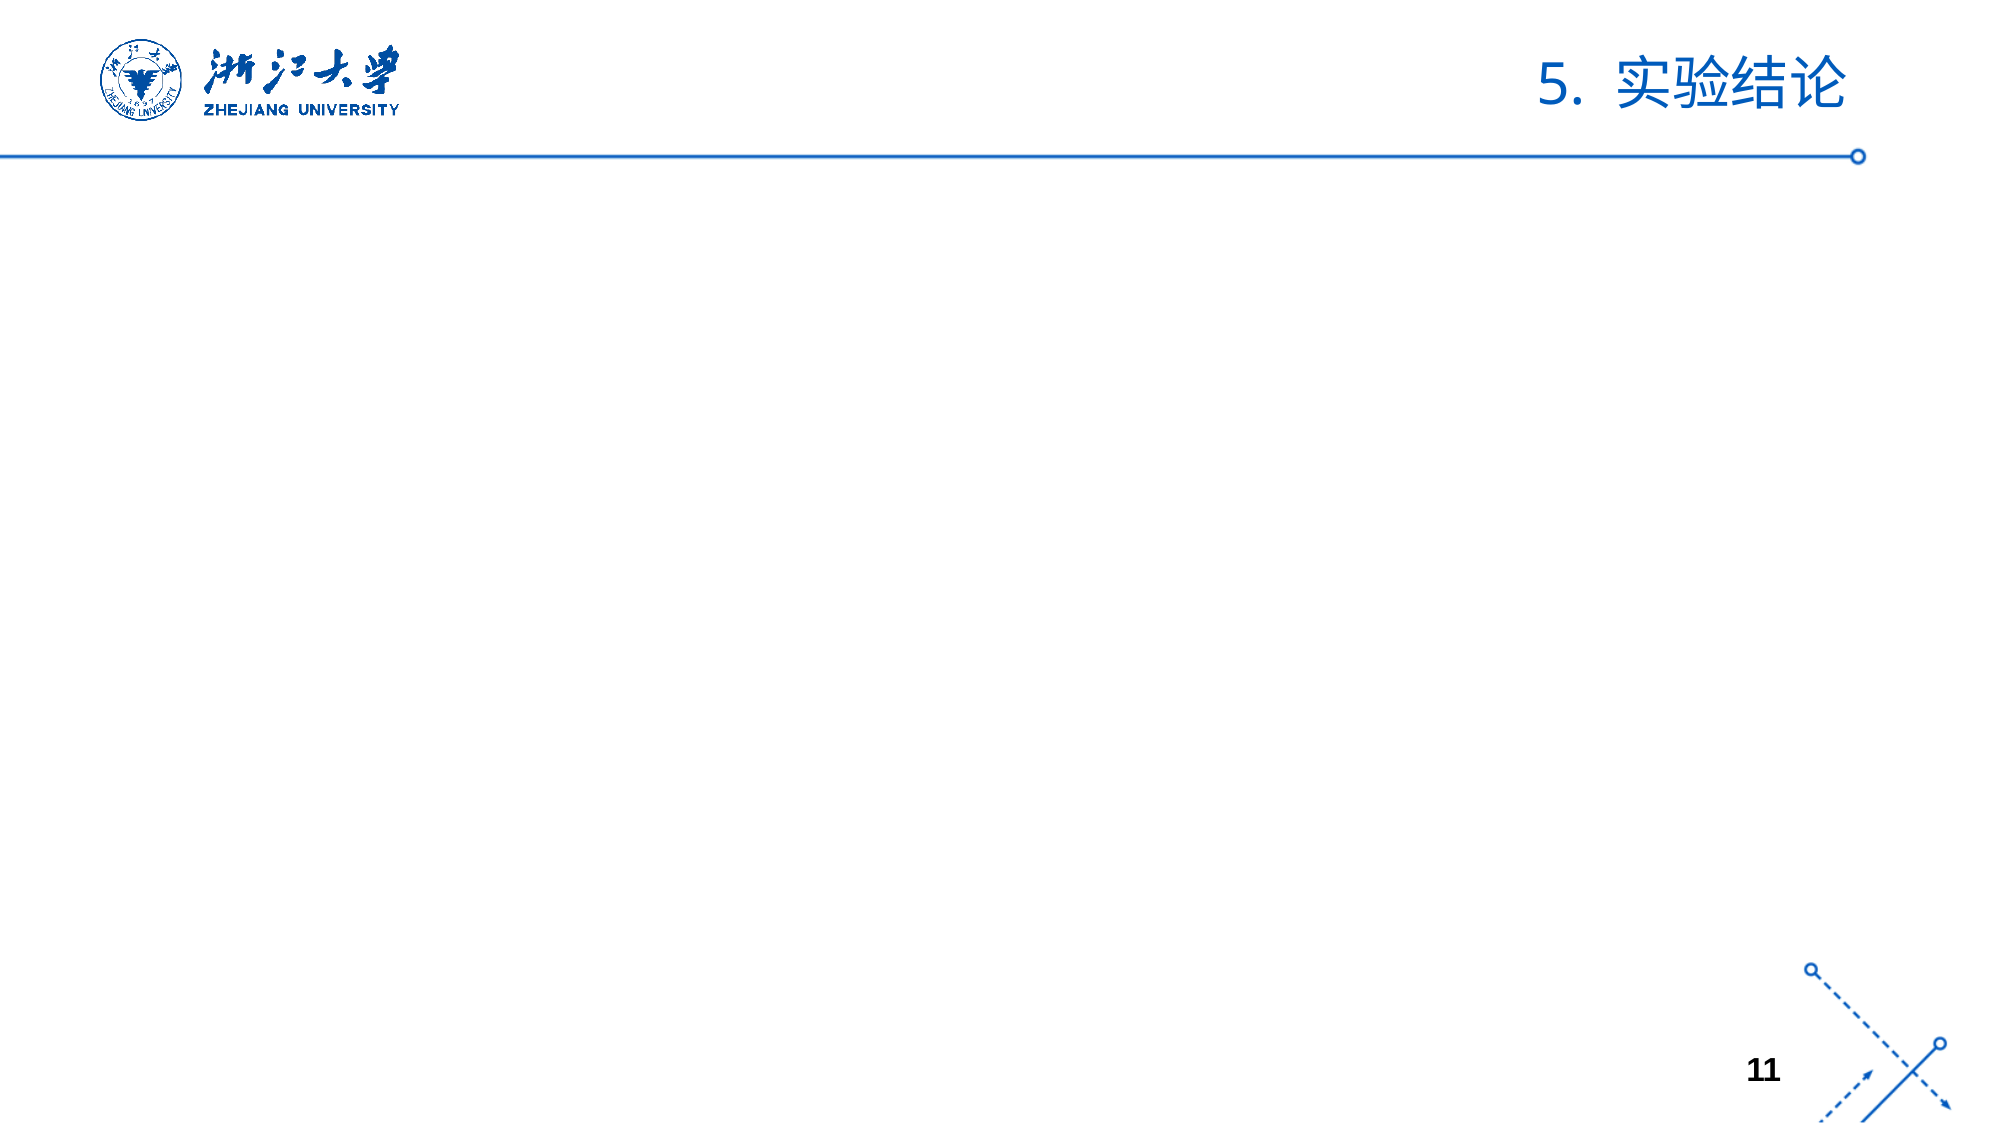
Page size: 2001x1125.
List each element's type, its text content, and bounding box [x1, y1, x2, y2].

picture [0, 0, 1869, 174]
text_box 5. 实验结论 [1521, 39, 1863, 125]
picture [1786, 950, 2000, 1125]
